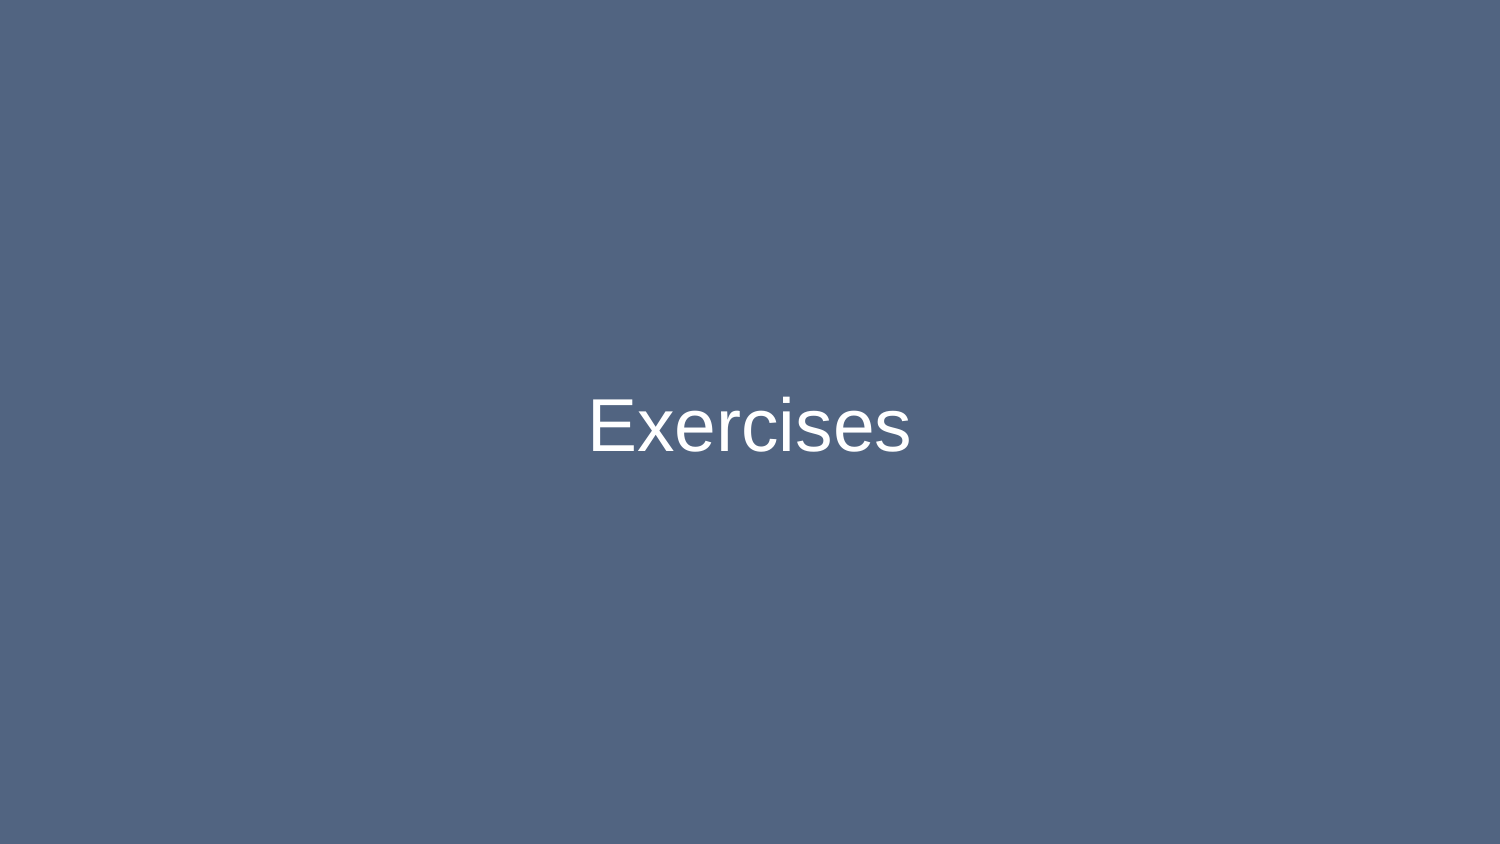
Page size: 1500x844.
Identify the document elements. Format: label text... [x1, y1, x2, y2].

title Exercises [51, 352, 1449, 491]
